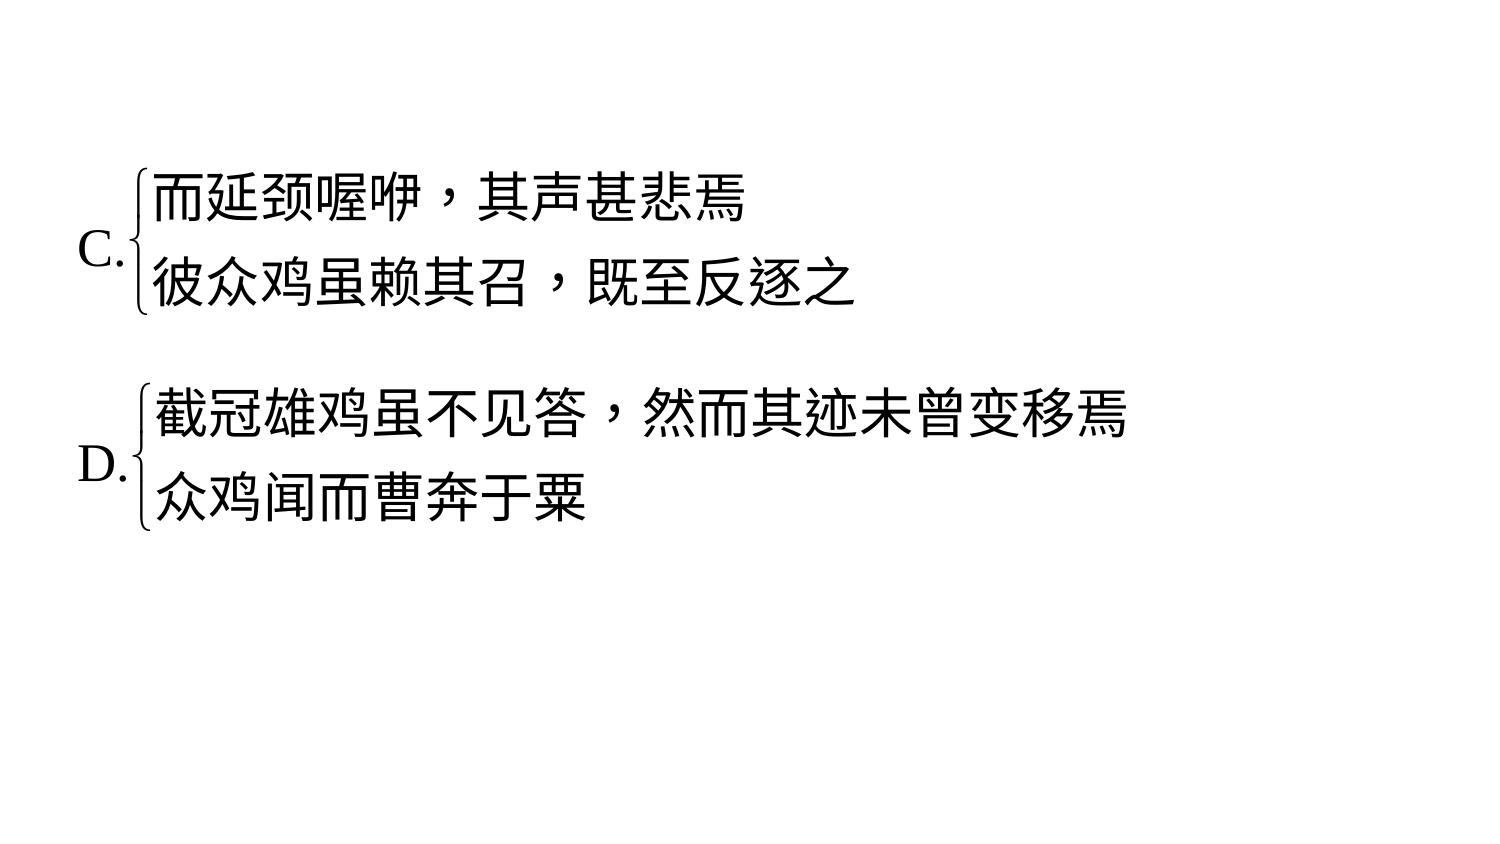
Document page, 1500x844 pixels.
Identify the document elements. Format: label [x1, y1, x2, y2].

text_box [76, 152, 1425, 587]
